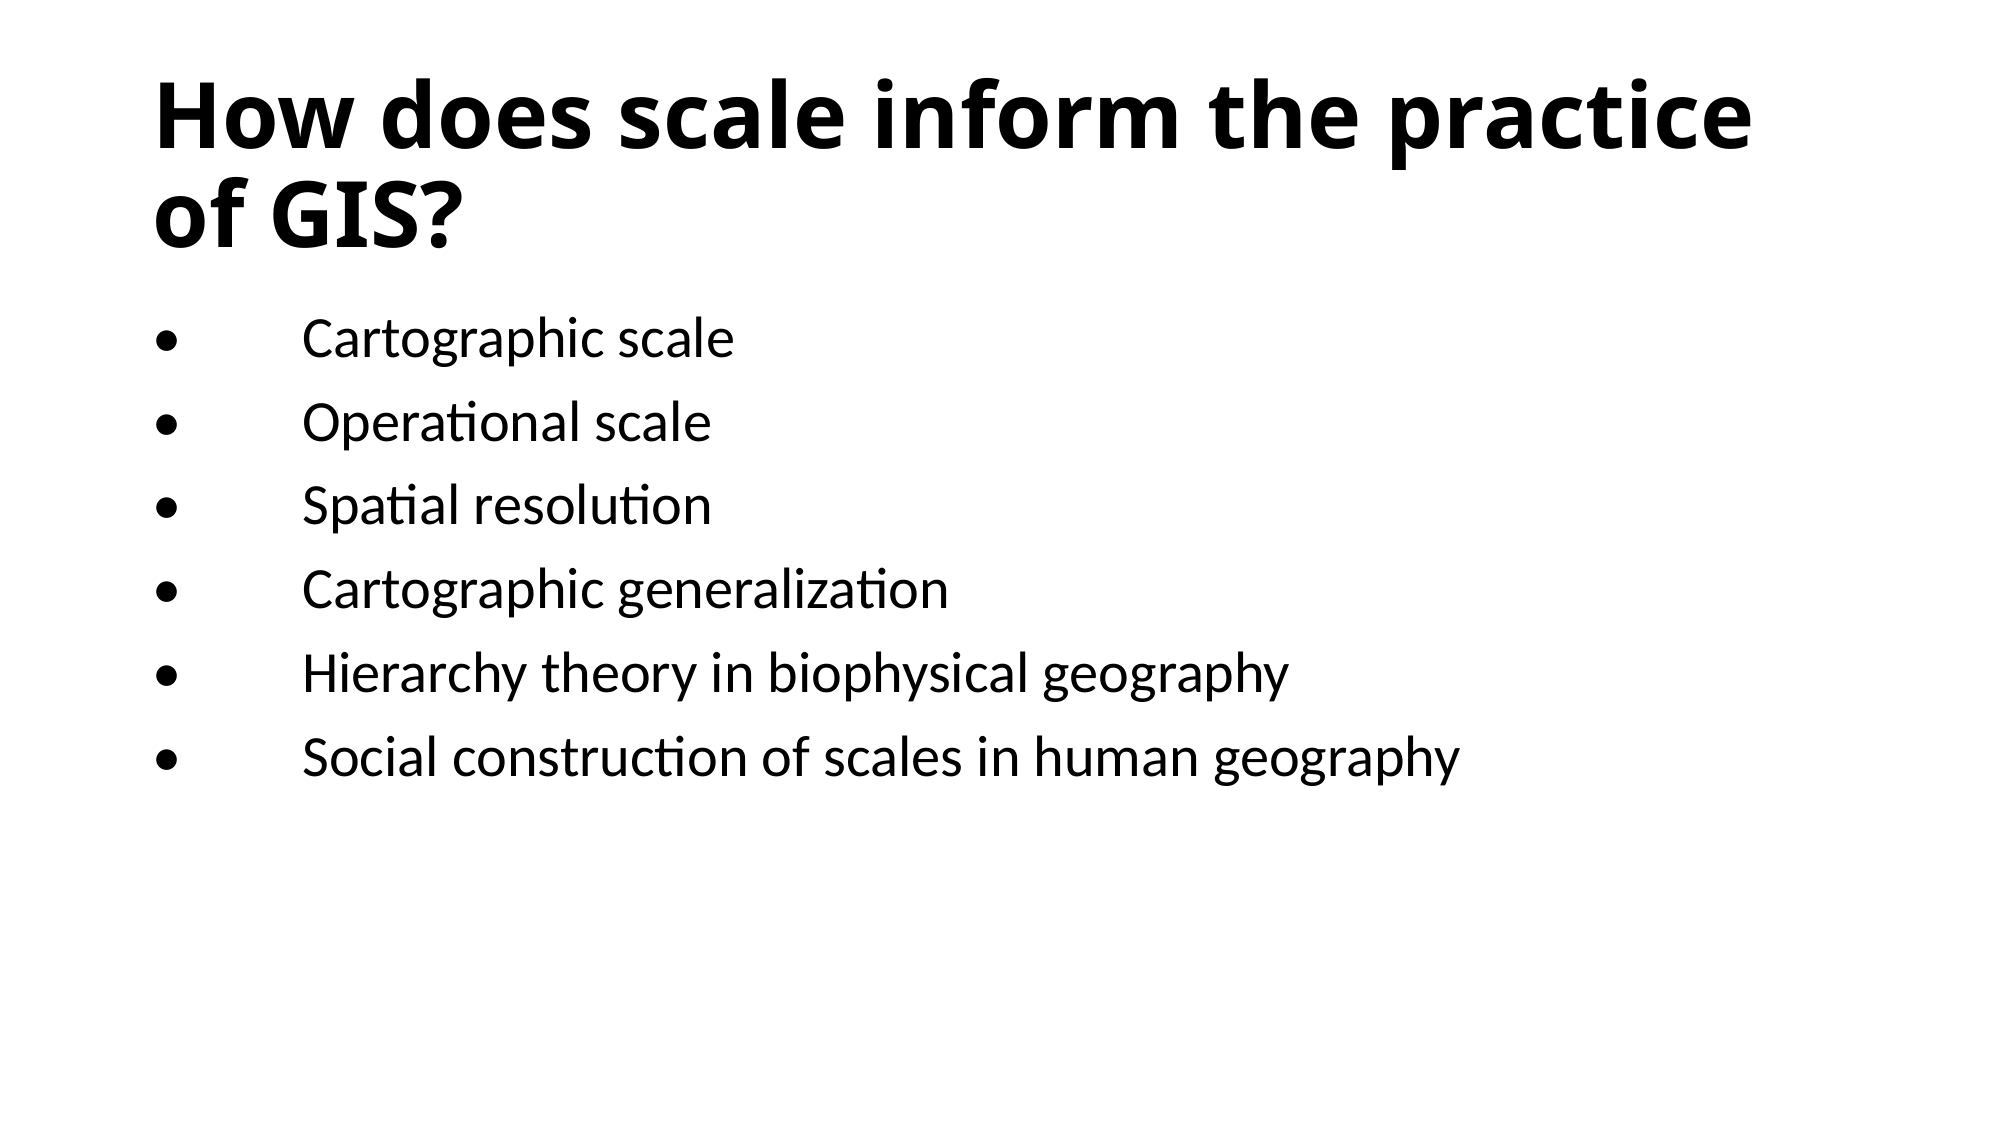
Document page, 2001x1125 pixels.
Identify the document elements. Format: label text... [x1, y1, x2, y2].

list • Cartographic scale • Operational scale • Spatial resolution • Cartographic generalization • Hierarchy theory in biophysical geography • Social construction of scales in human geography [137, 299, 1863, 1014]
title How does scale inform the practice of GIS? [137, 59, 1863, 278]
